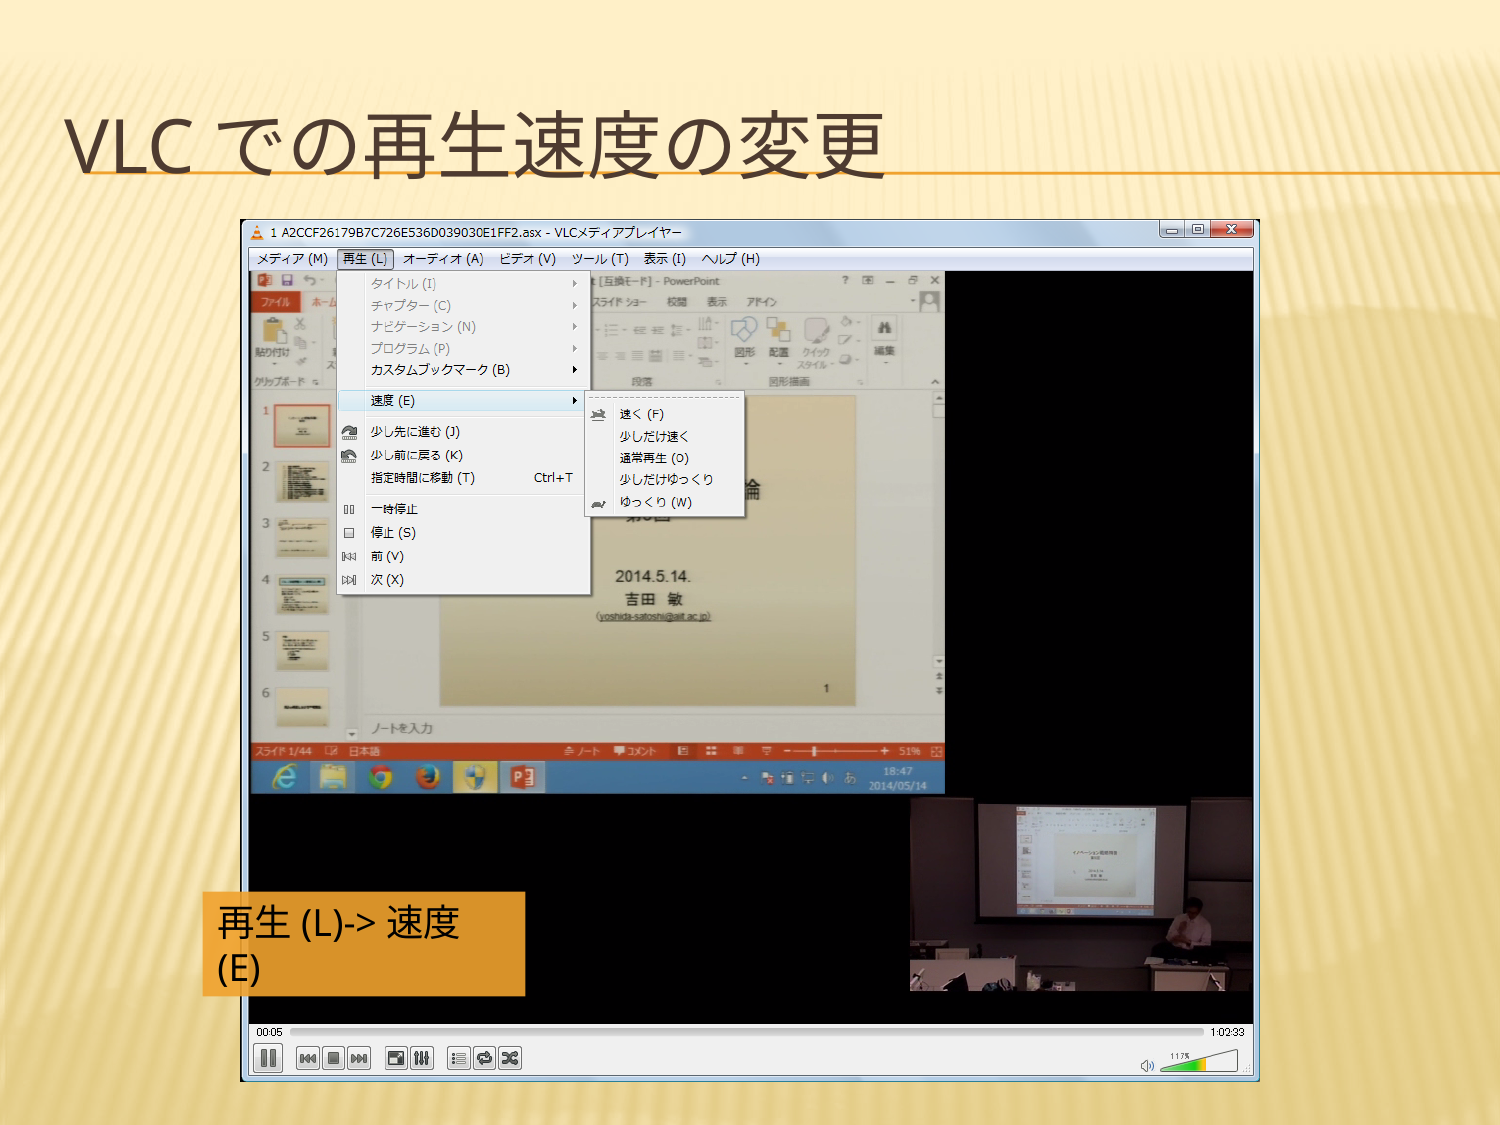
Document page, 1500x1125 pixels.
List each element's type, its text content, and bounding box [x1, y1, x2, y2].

picture [240, 219, 1260, 1083]
title vlcでの再生速度の変更 [50, 75, 1475, 213]
text_box 再生(L)->速度(E) [202, 891, 230, 997]
